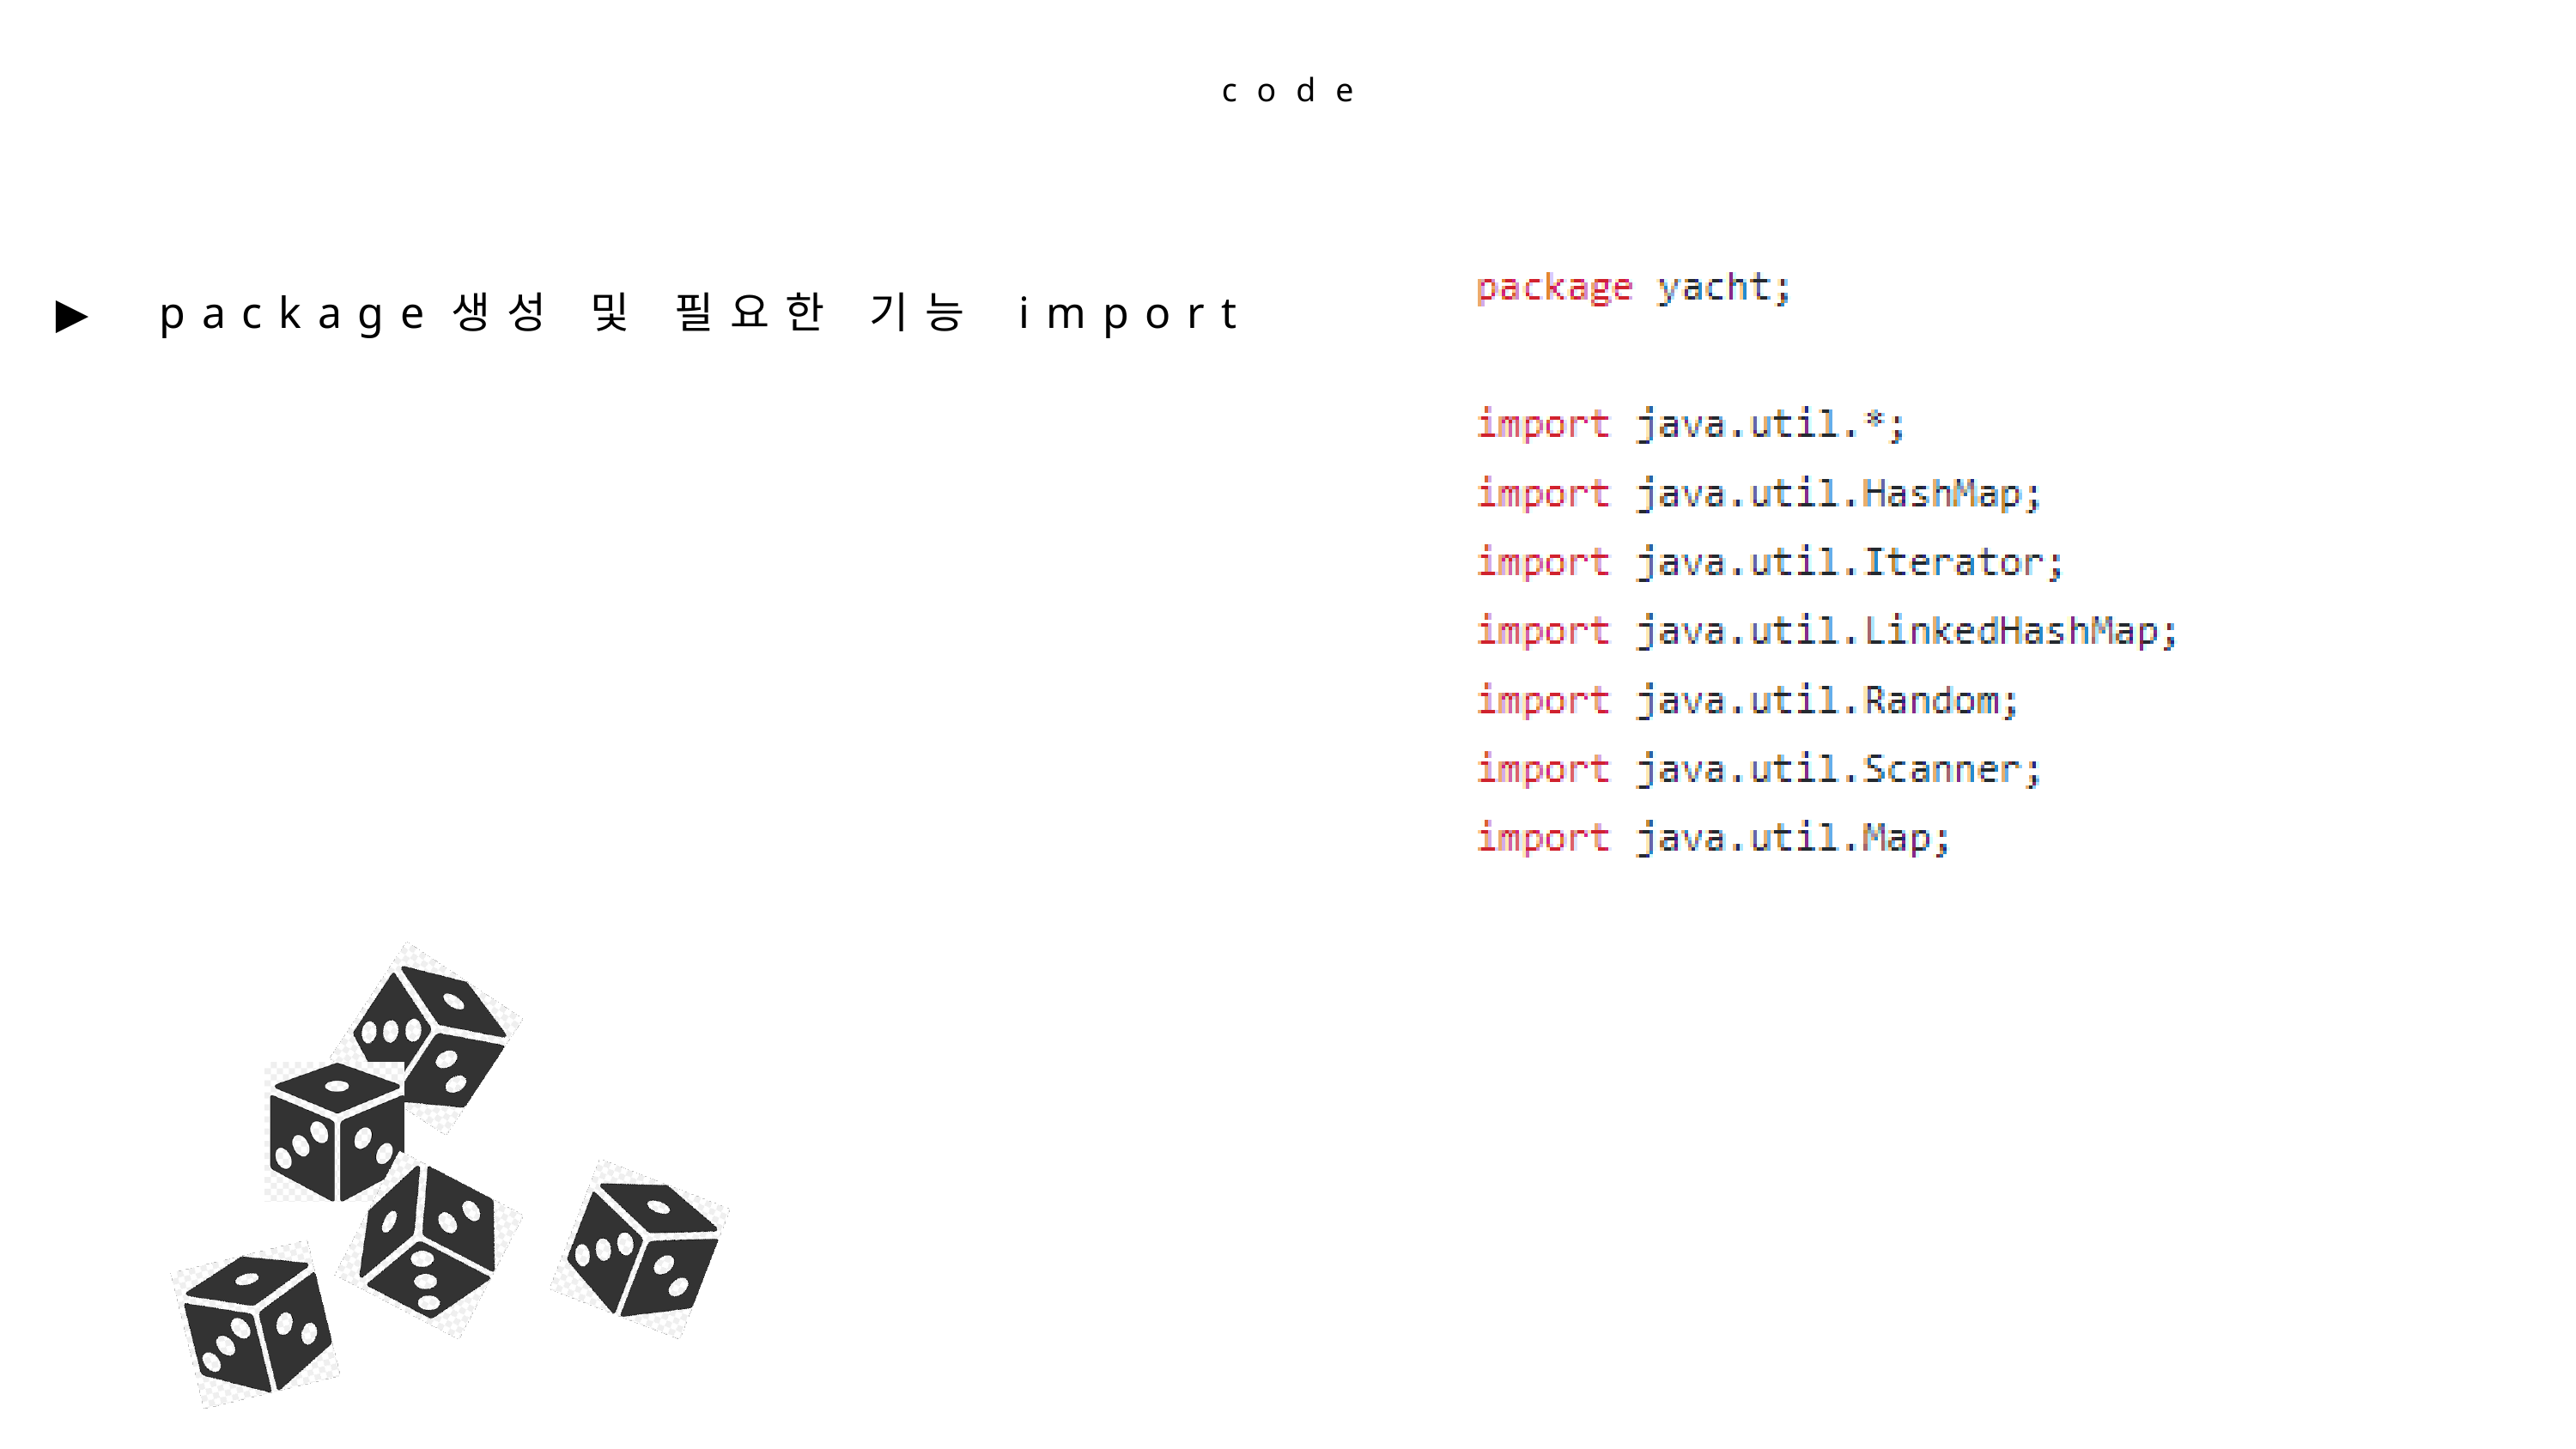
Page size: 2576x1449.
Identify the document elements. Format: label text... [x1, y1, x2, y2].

text_box ▶ package생성 및 필요한 기능 import [43, 279, 1453, 343]
picture [550, 1158, 730, 1339]
picture [264, 941, 523, 1339]
picture [1457, 252, 2478, 873]
picture [171, 1240, 340, 1409]
text_box code [197, 63, 2379, 115]
